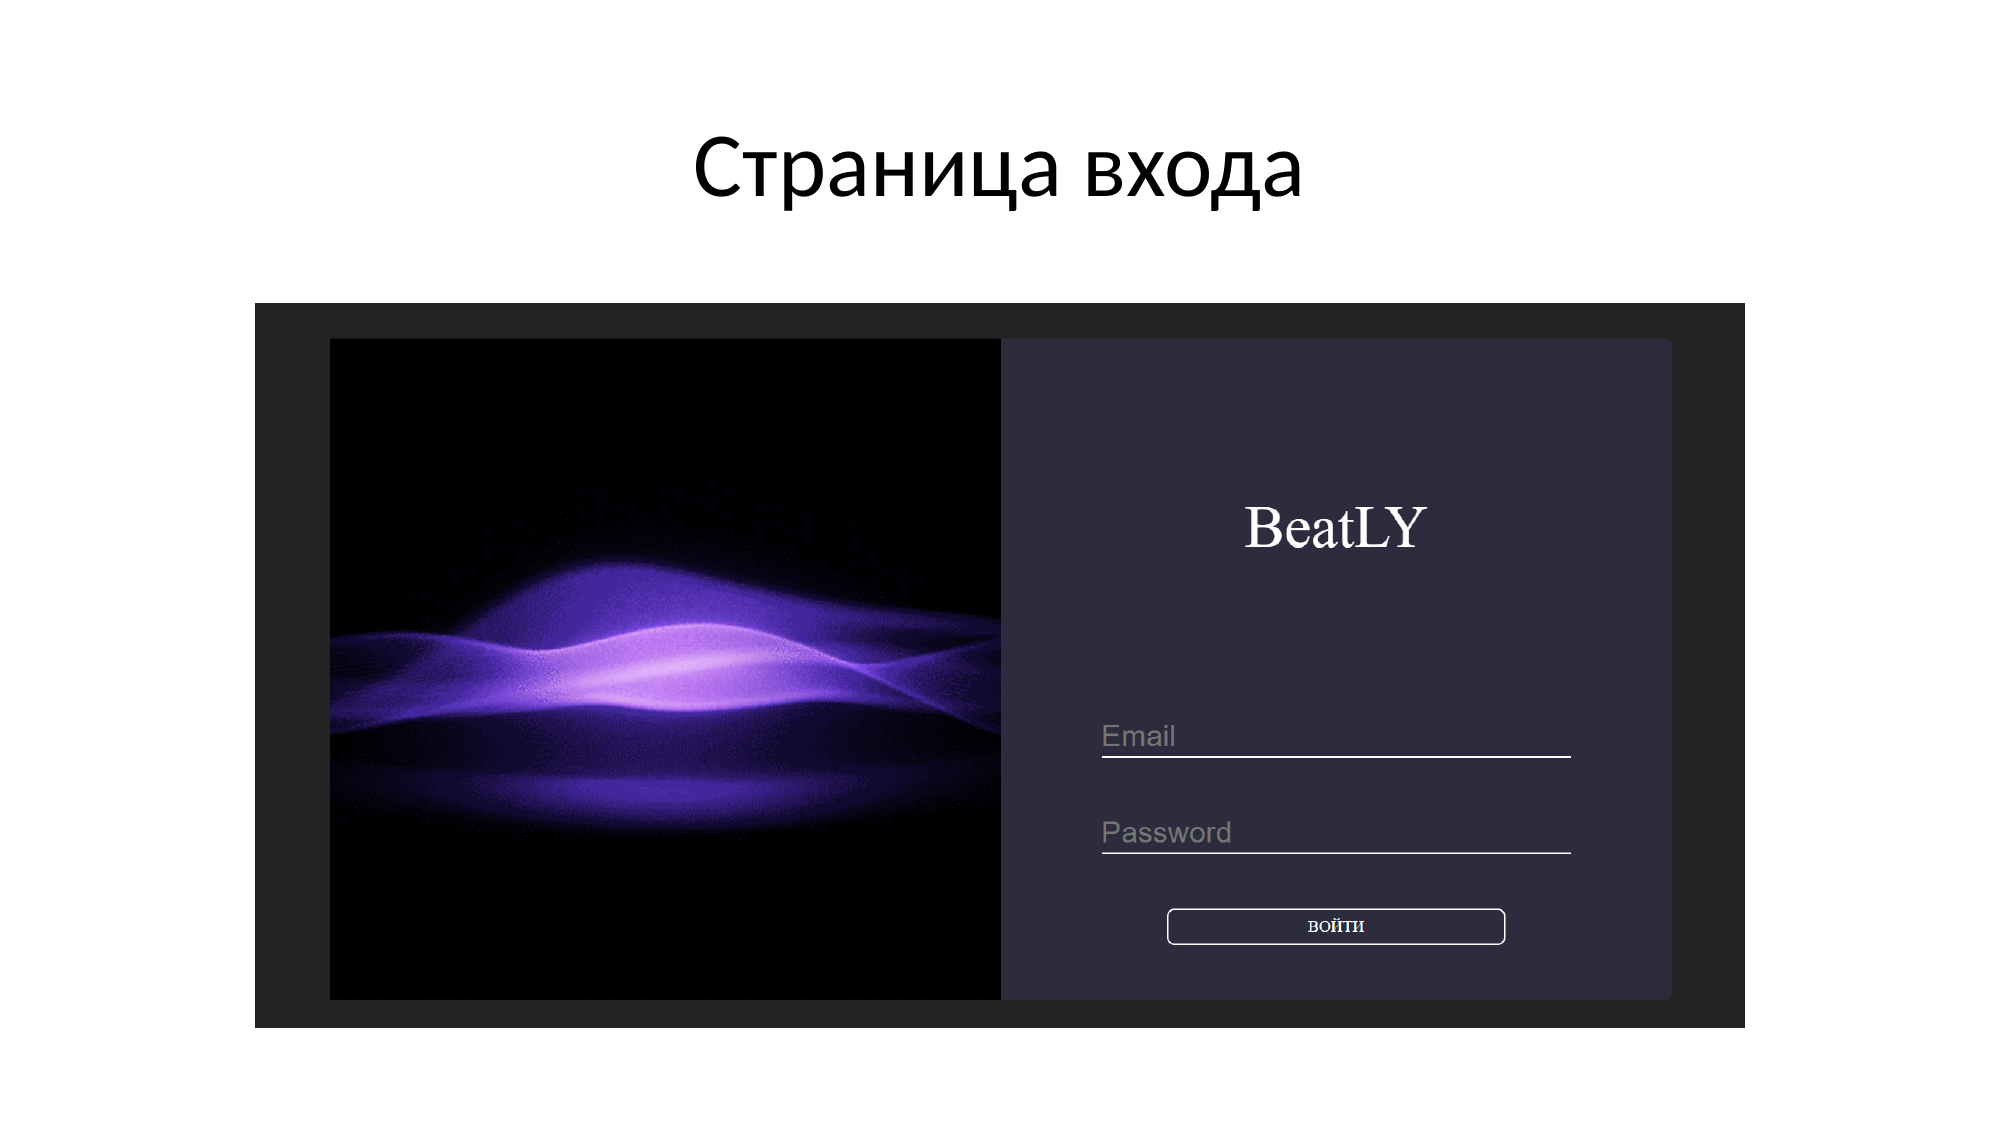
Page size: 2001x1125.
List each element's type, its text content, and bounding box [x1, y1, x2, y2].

picture [255, 303, 1745, 1028]
text_box Страница входа [367, 97, 1633, 223]
